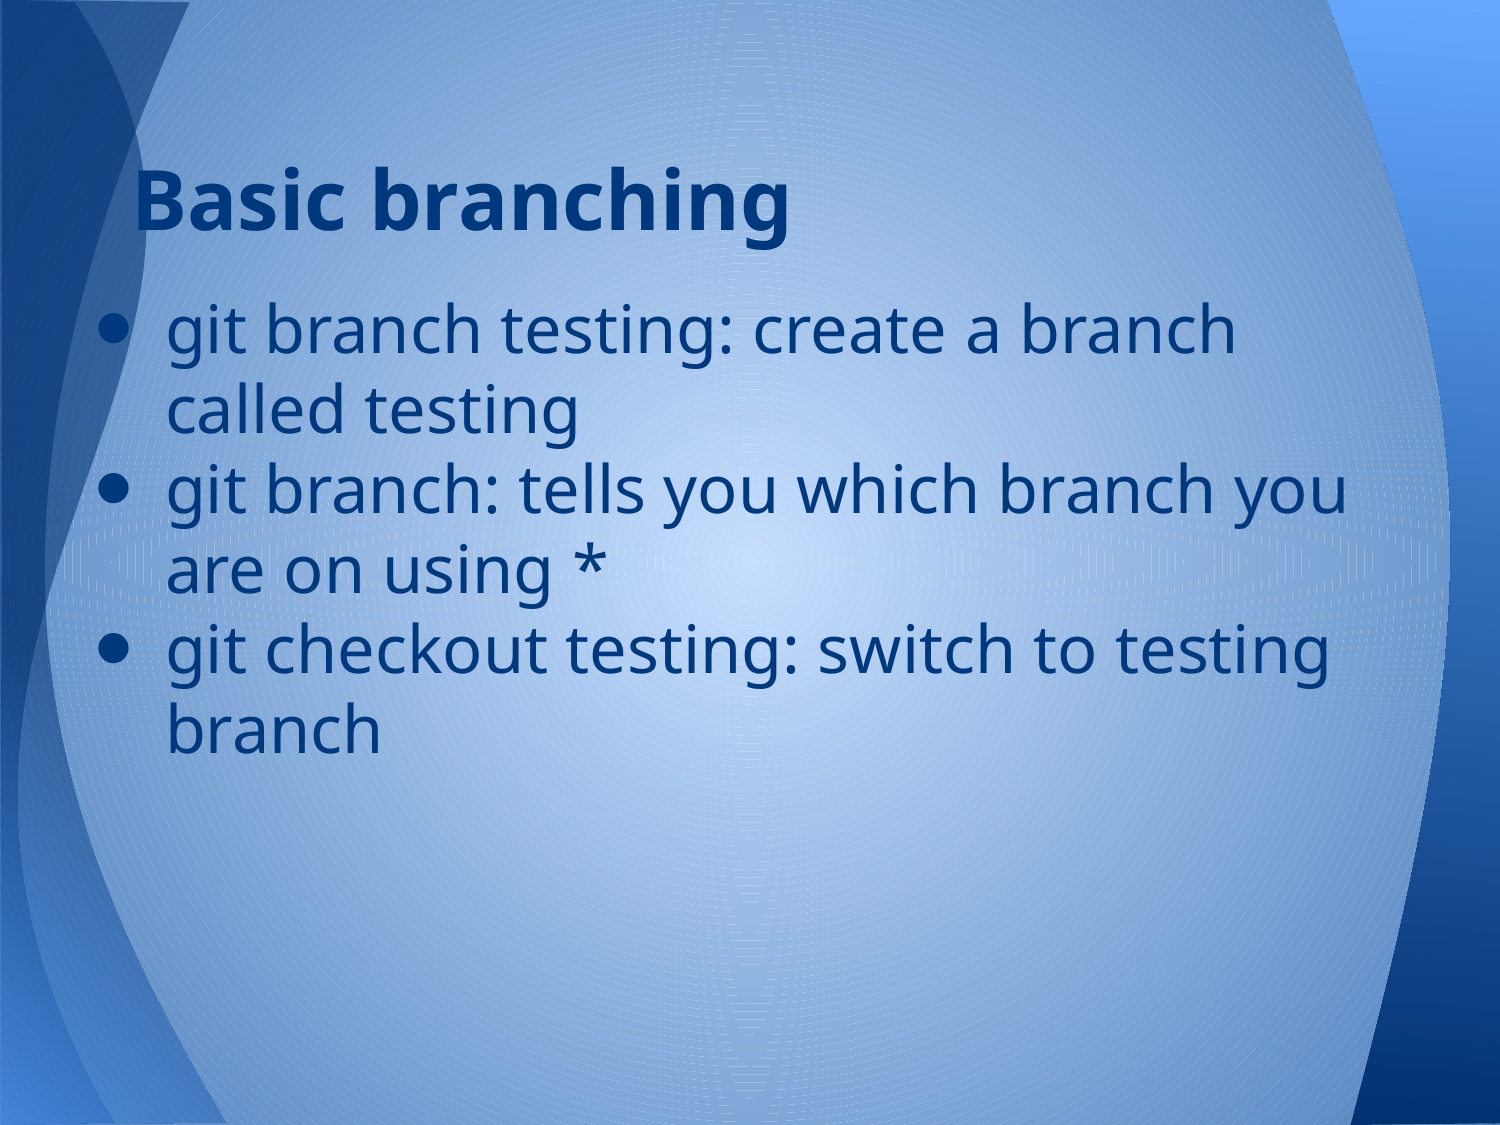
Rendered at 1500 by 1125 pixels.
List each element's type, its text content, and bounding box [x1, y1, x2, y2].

list git branch testing: create a branch called testing git branch: tells you which branch you are on using * git checkout testing: switch to testing branch [75, 272, 1425, 1067]
title Basic branching [75, 45, 1425, 263]
